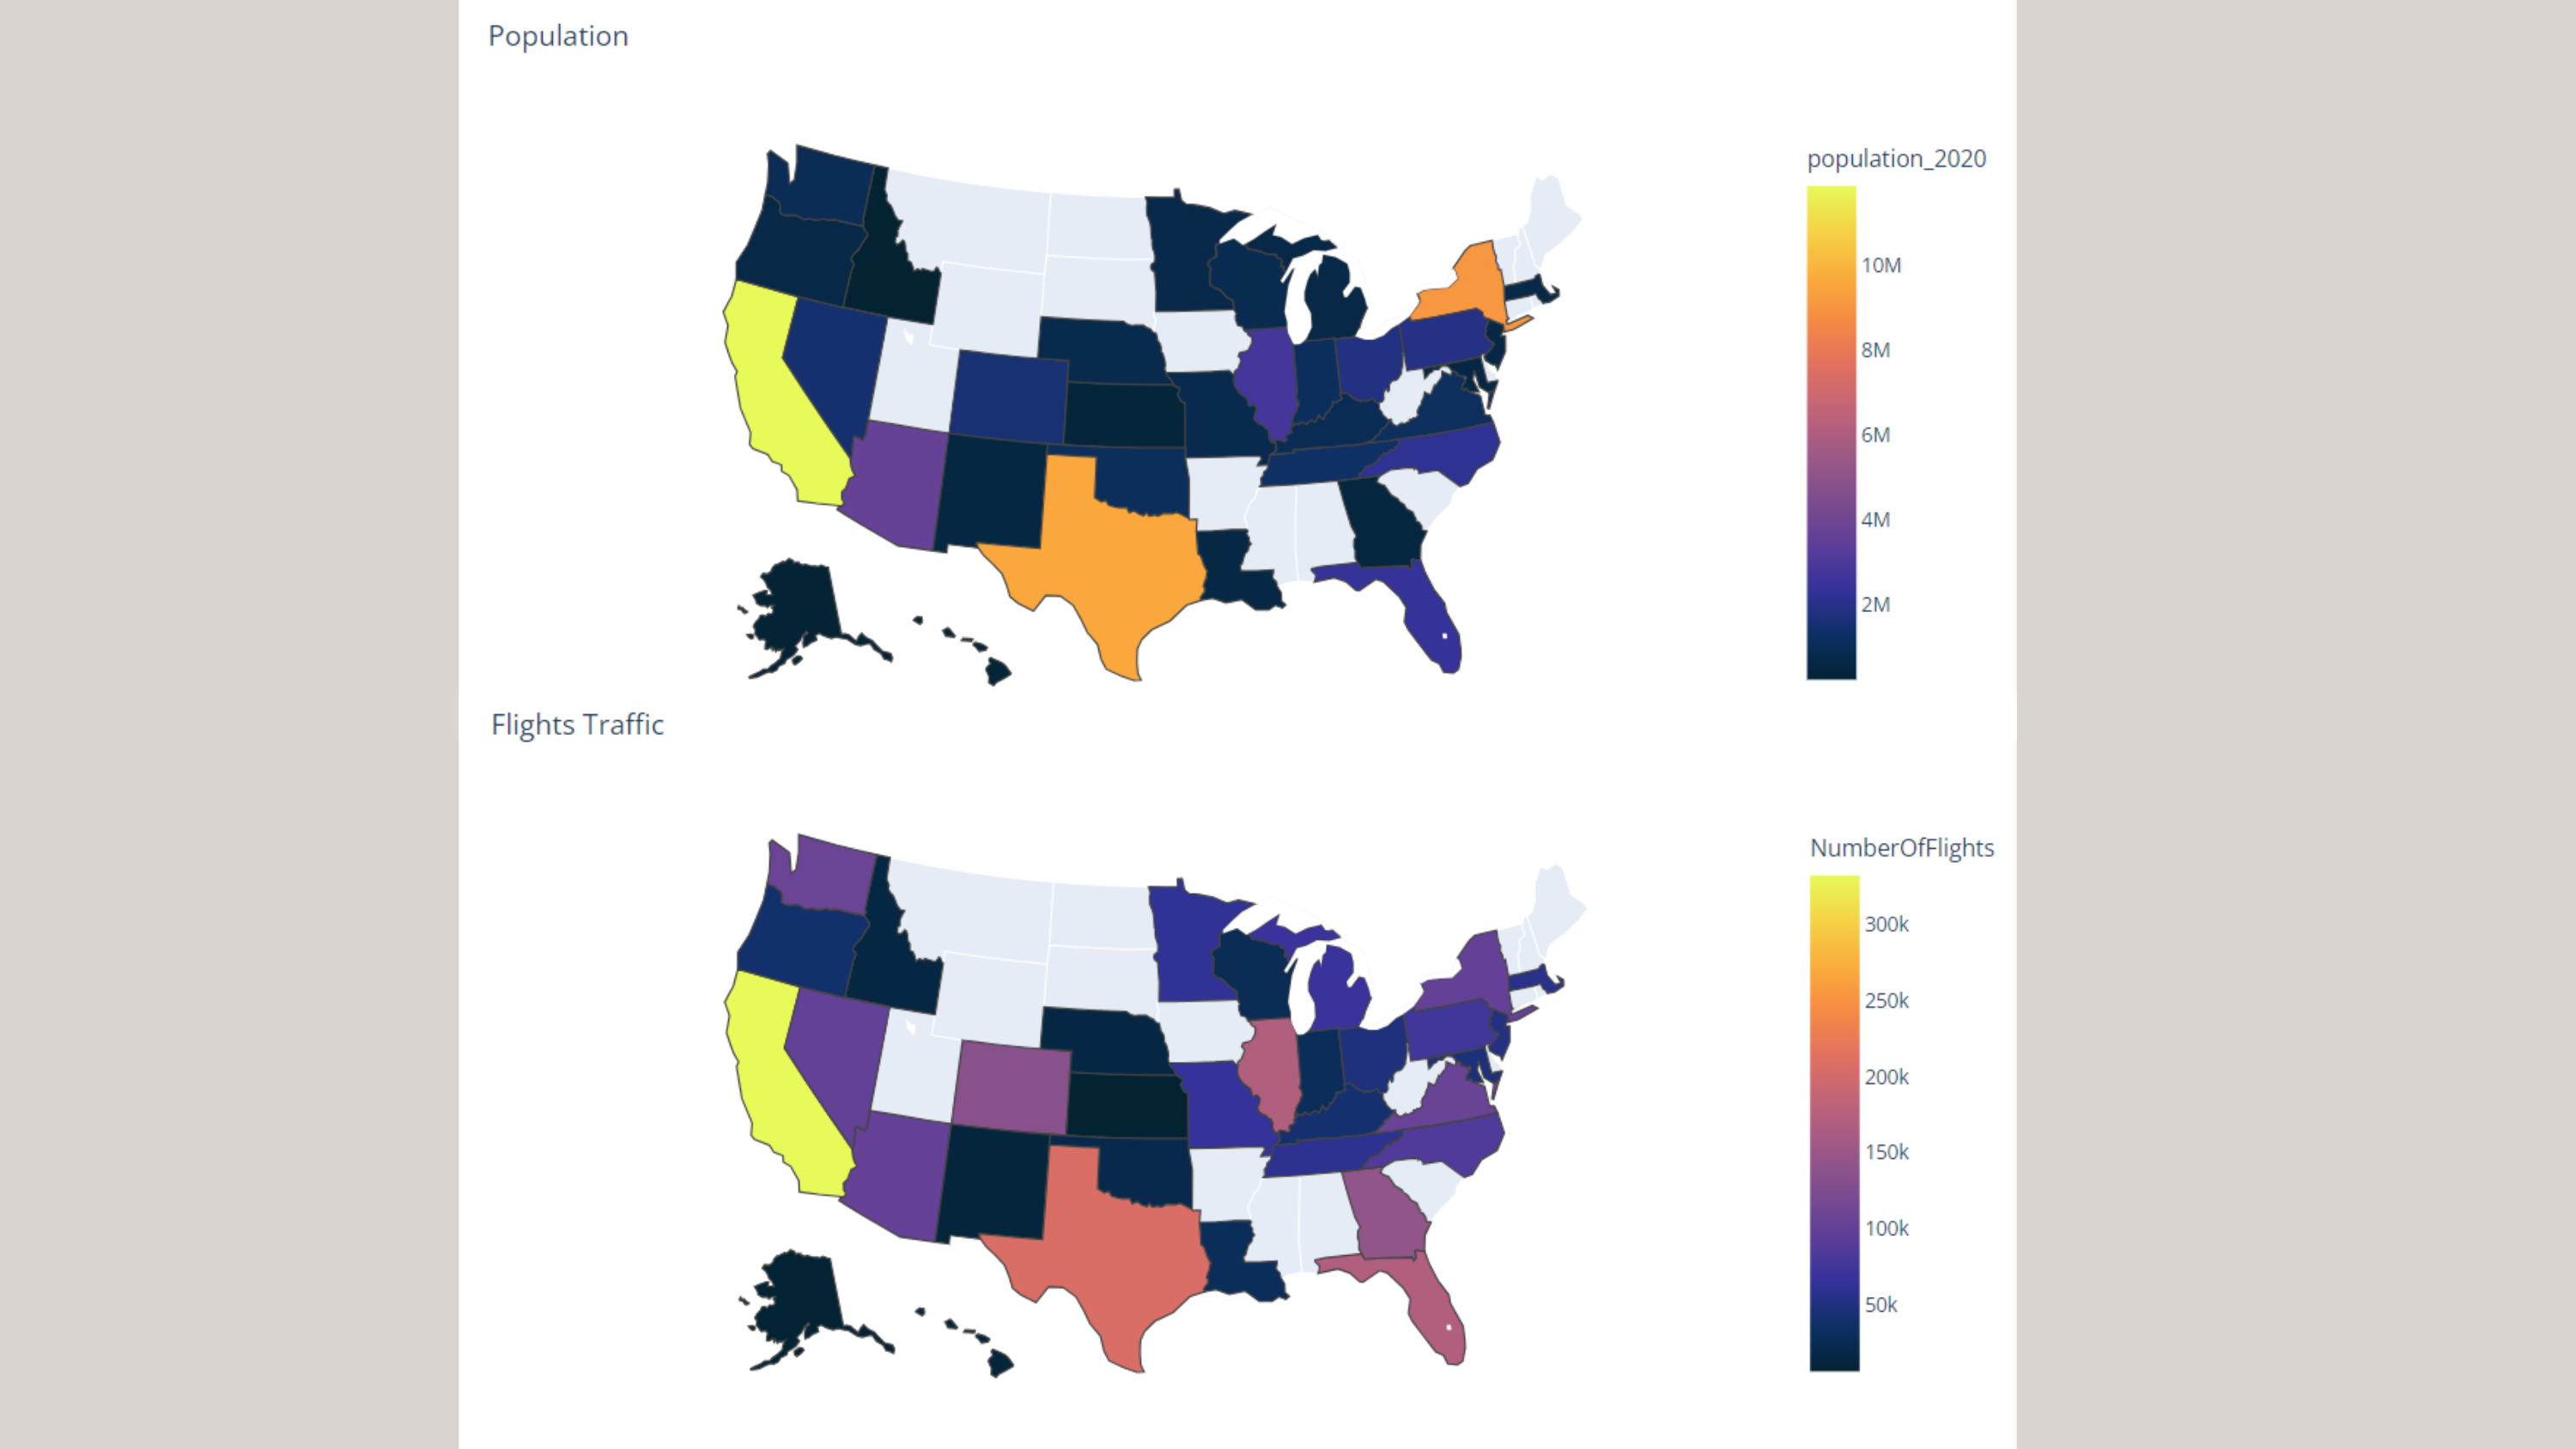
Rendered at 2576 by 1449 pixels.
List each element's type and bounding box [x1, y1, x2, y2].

text_box [459, 689, 2017, 1449]
text_box [459, 0, 2017, 689]
